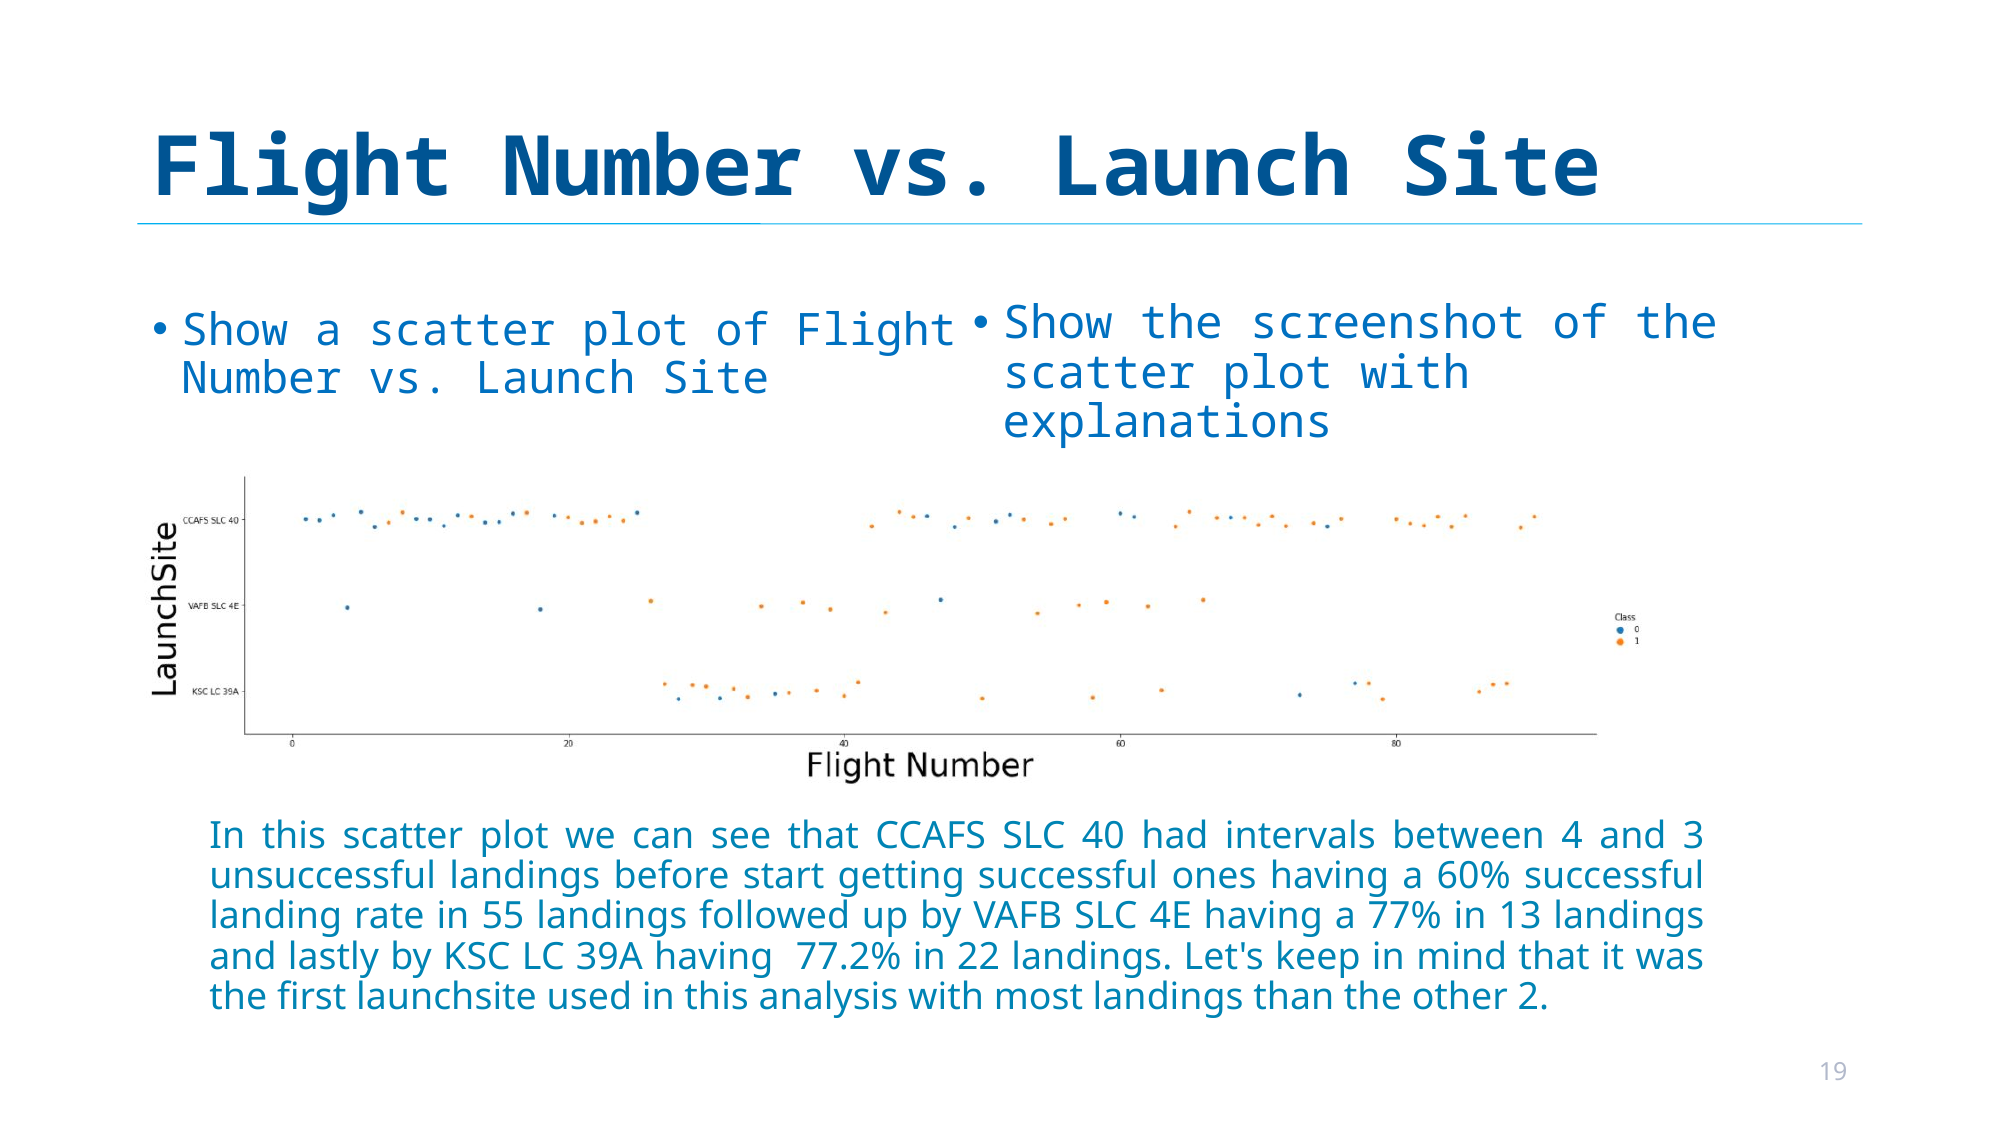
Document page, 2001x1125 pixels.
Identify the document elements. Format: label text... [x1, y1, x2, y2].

text_box In this scatter plot we can see that CCAFS SLC 40 had intervals between 4 and 3 unsuccessful landings before start getting successful ones having a 60% successful landing rate in 55 landings followed up by VAFB SLC 4E having a 77% in 13 landings and lastly by KSC LC 39A having 77.2% in 22 landings. Let's keep in mind that it was the first launchsite used in this analysis with most landings than the other 2. [194, 808, 1721, 1034]
title Flight Number vs. Launch Site [137, 59, 1863, 278]
list Show a scatter plot of Flight Number vs. Launch Site [137, 299, 957, 449]
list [137, 470, 1646, 786]
slide_number 19 [1412, 1042, 1863, 1103]
text_box Show the screenshot of the scatter plot with explanations [957, 291, 1808, 457]
